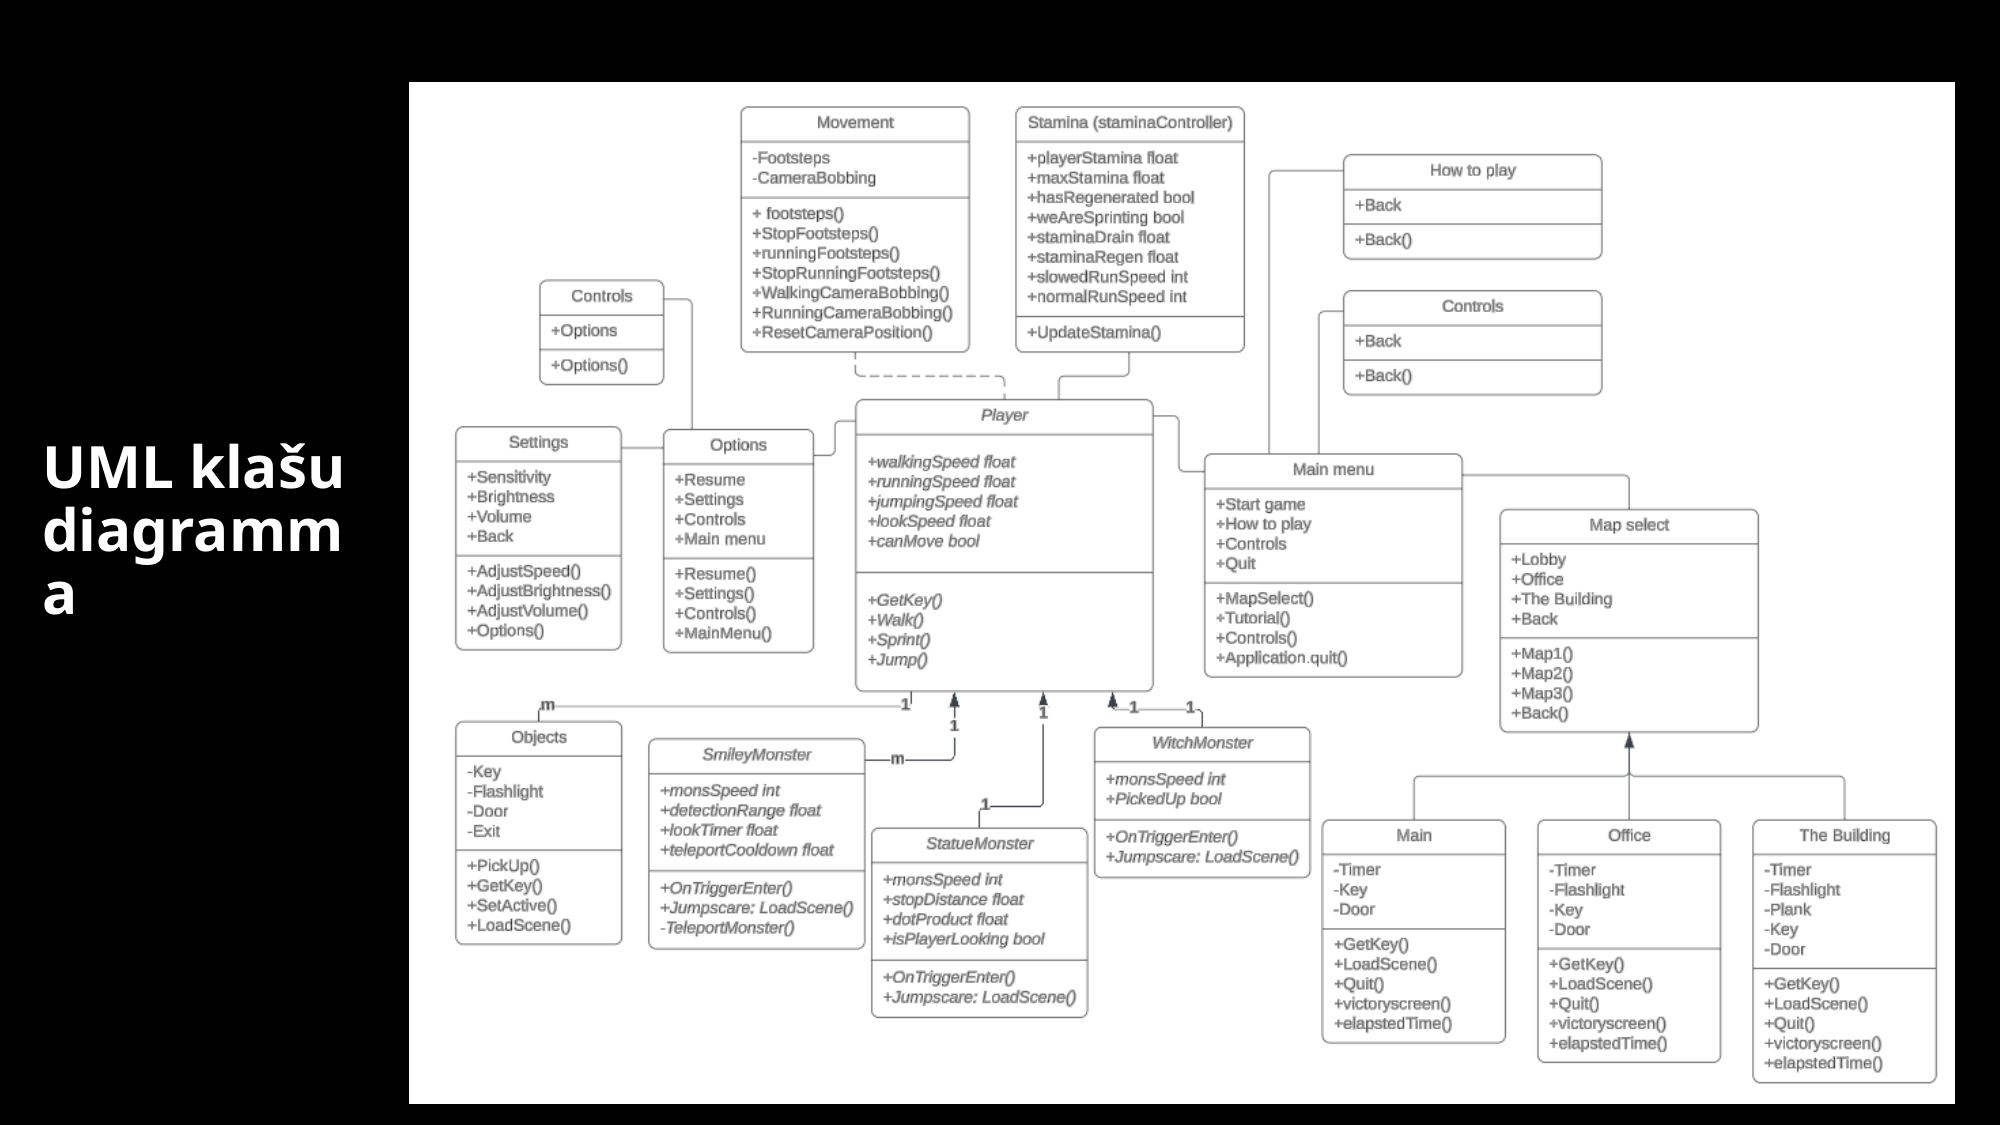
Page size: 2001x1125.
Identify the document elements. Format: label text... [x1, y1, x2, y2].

title UML klašu diagramma [27, 132, 389, 635]
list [409, 82, 1955, 1104]
